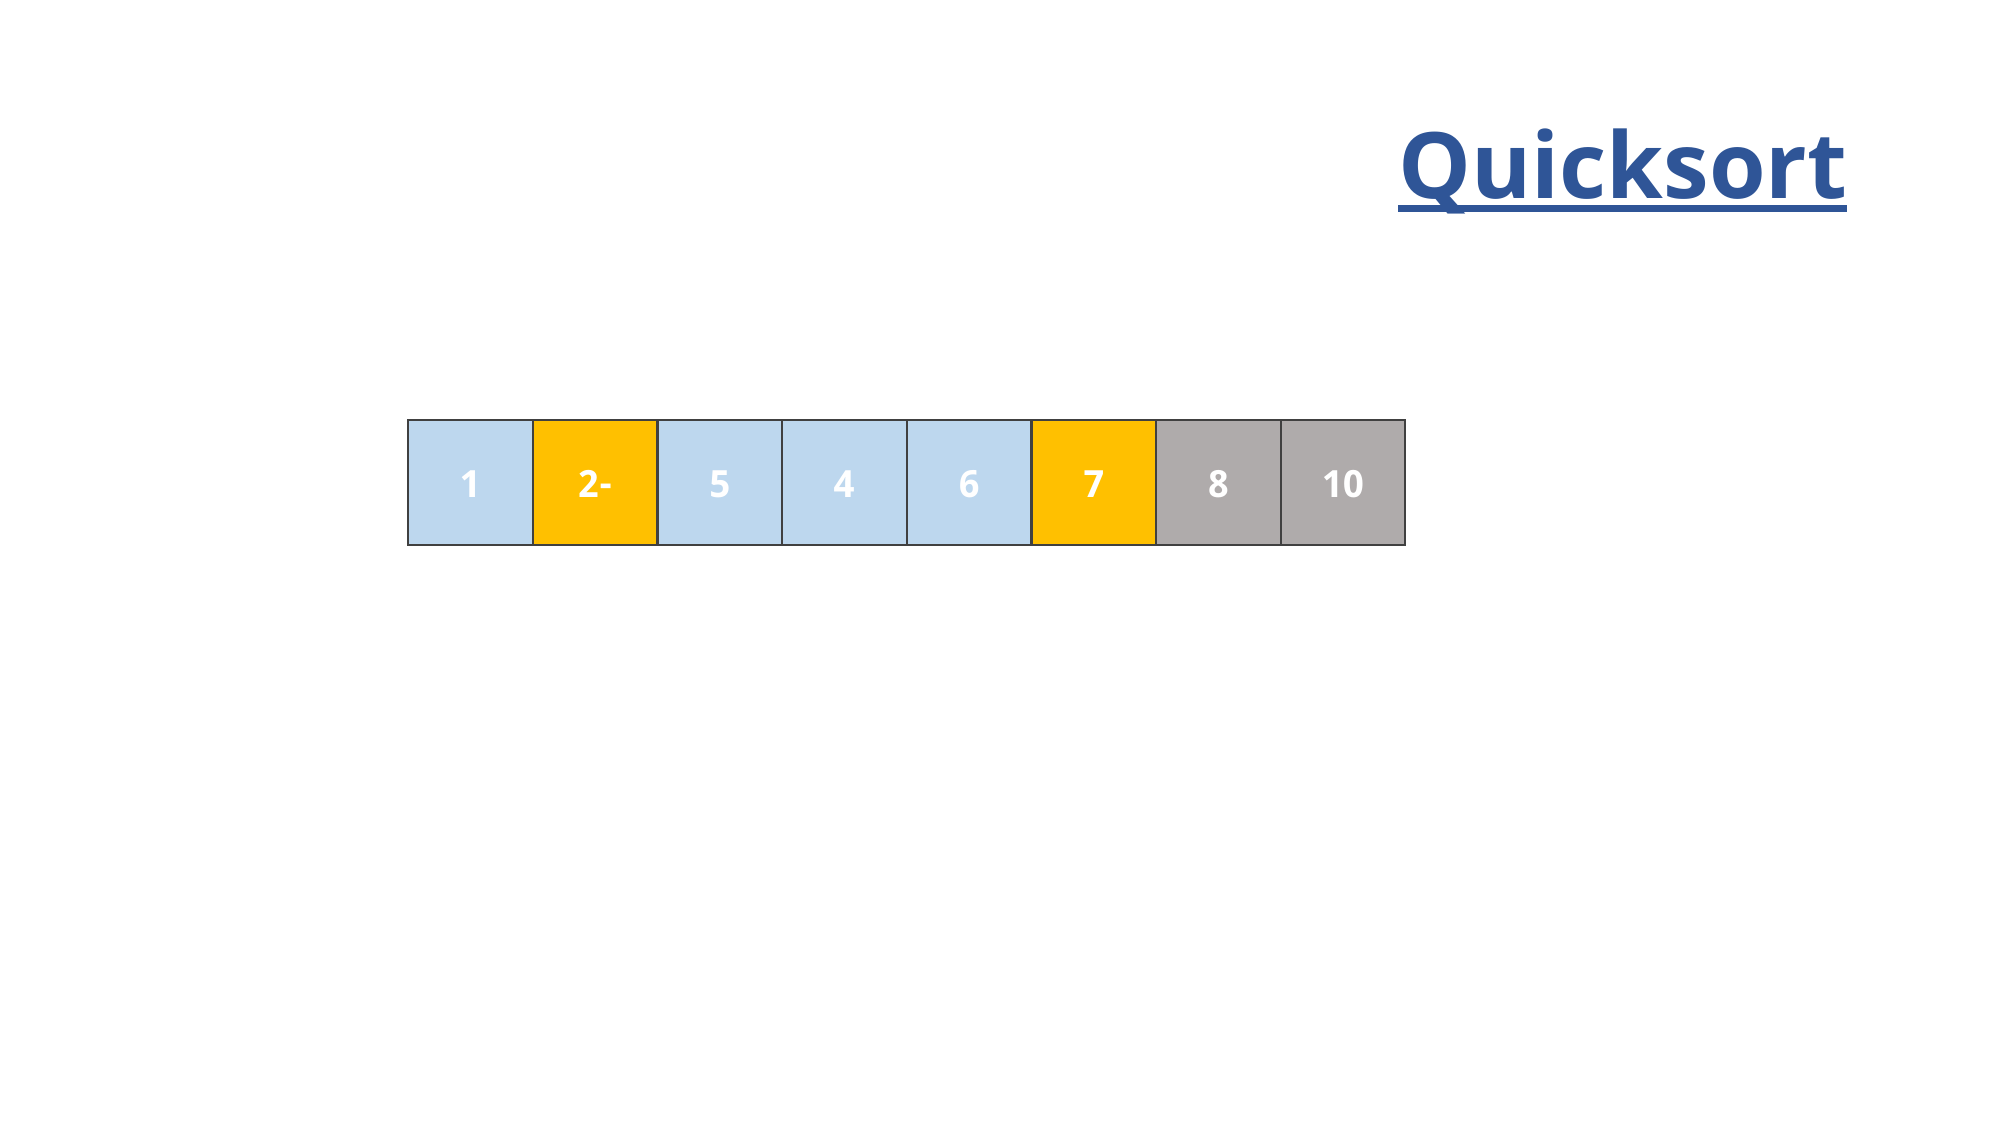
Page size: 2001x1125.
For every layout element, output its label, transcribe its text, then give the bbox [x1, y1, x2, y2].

text_box 7 [1030, 419, 1155, 546]
text_box 5 [657, 419, 781, 546]
title Quicksort [137, 59, 1863, 278]
text_box 6 [906, 419, 1030, 546]
text_box 8 [1155, 419, 1280, 546]
text_box 4 [781, 419, 906, 546]
text_box 1 [407, 419, 532, 546]
text_box -2 [532, 419, 657, 546]
text_box 10 [1280, 419, 1406, 546]
